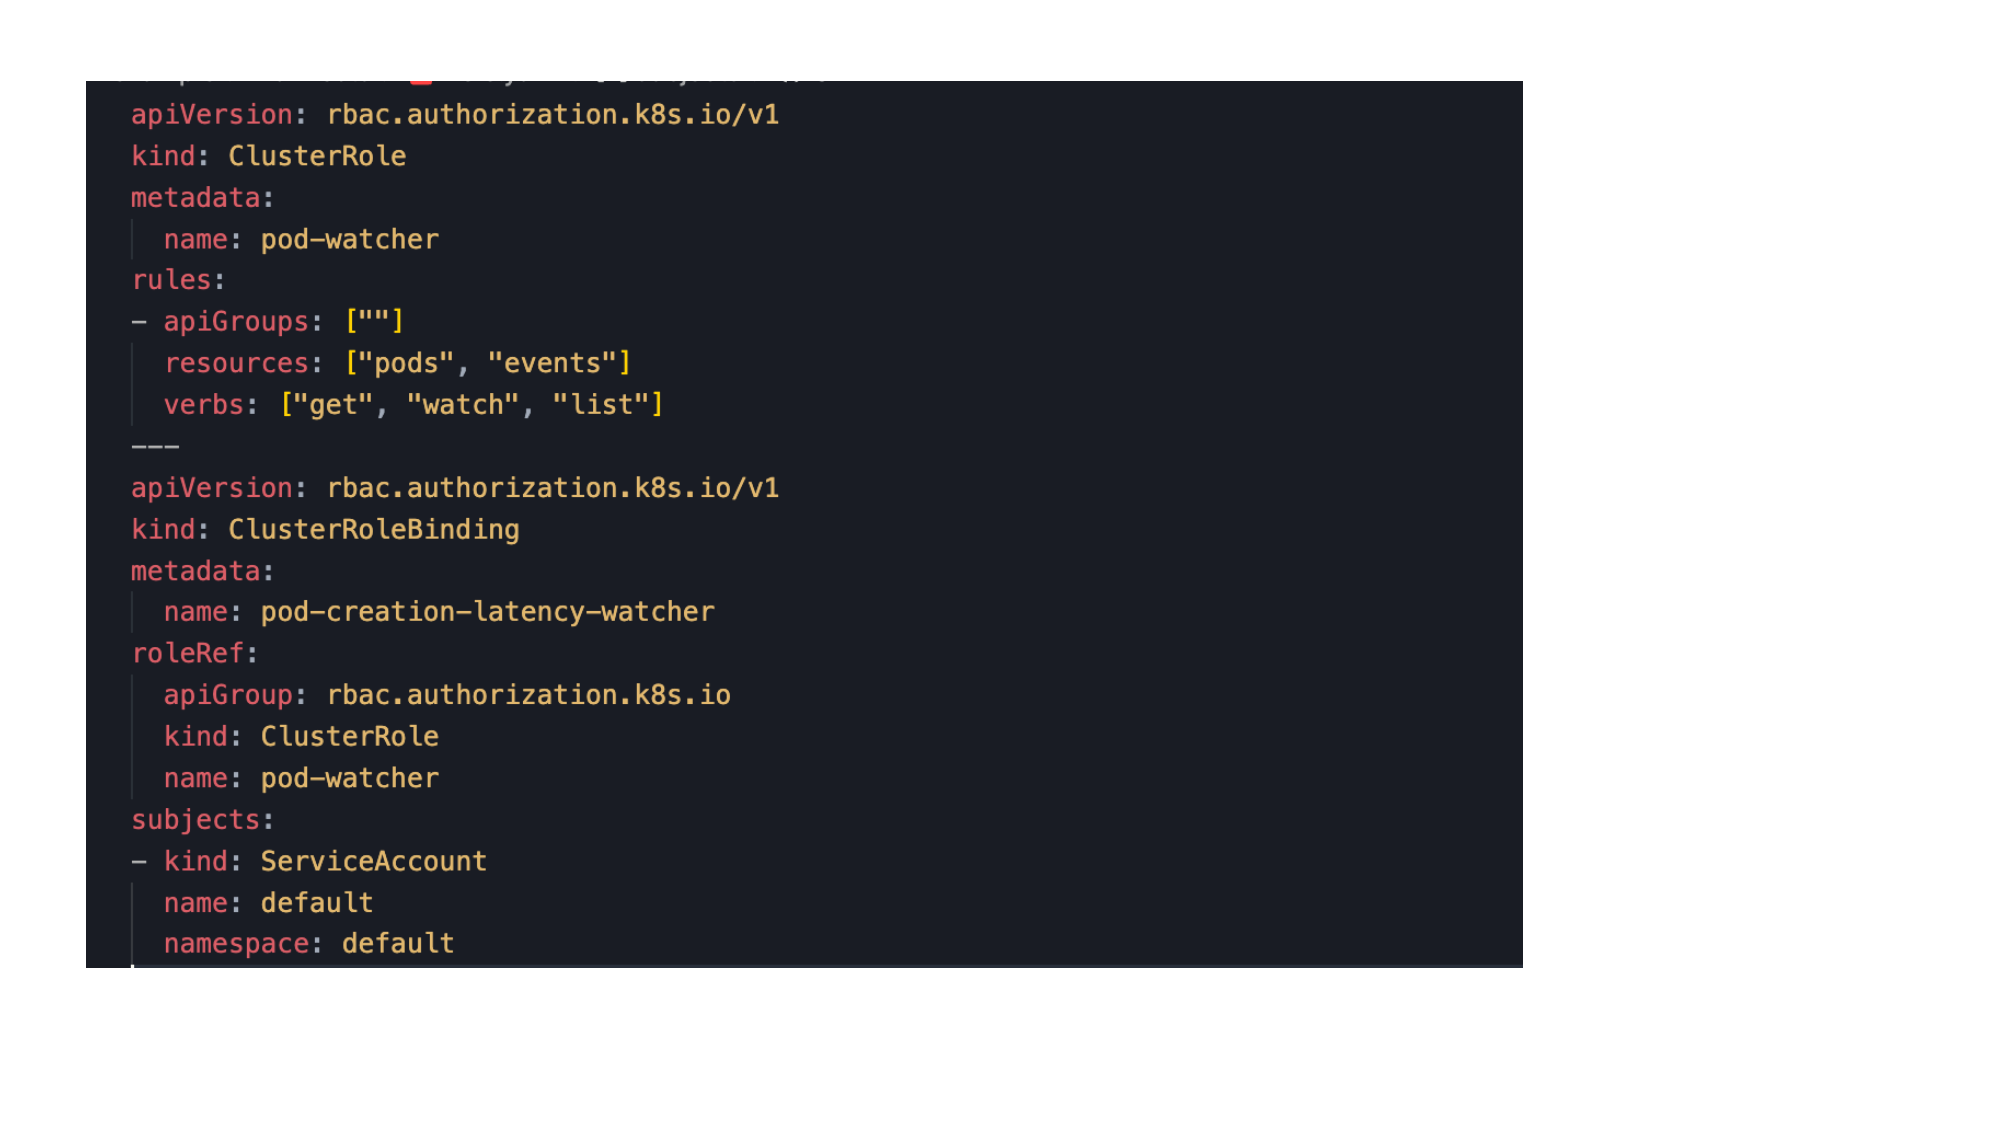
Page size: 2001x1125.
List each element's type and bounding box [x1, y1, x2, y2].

list [86, 80, 1524, 969]
